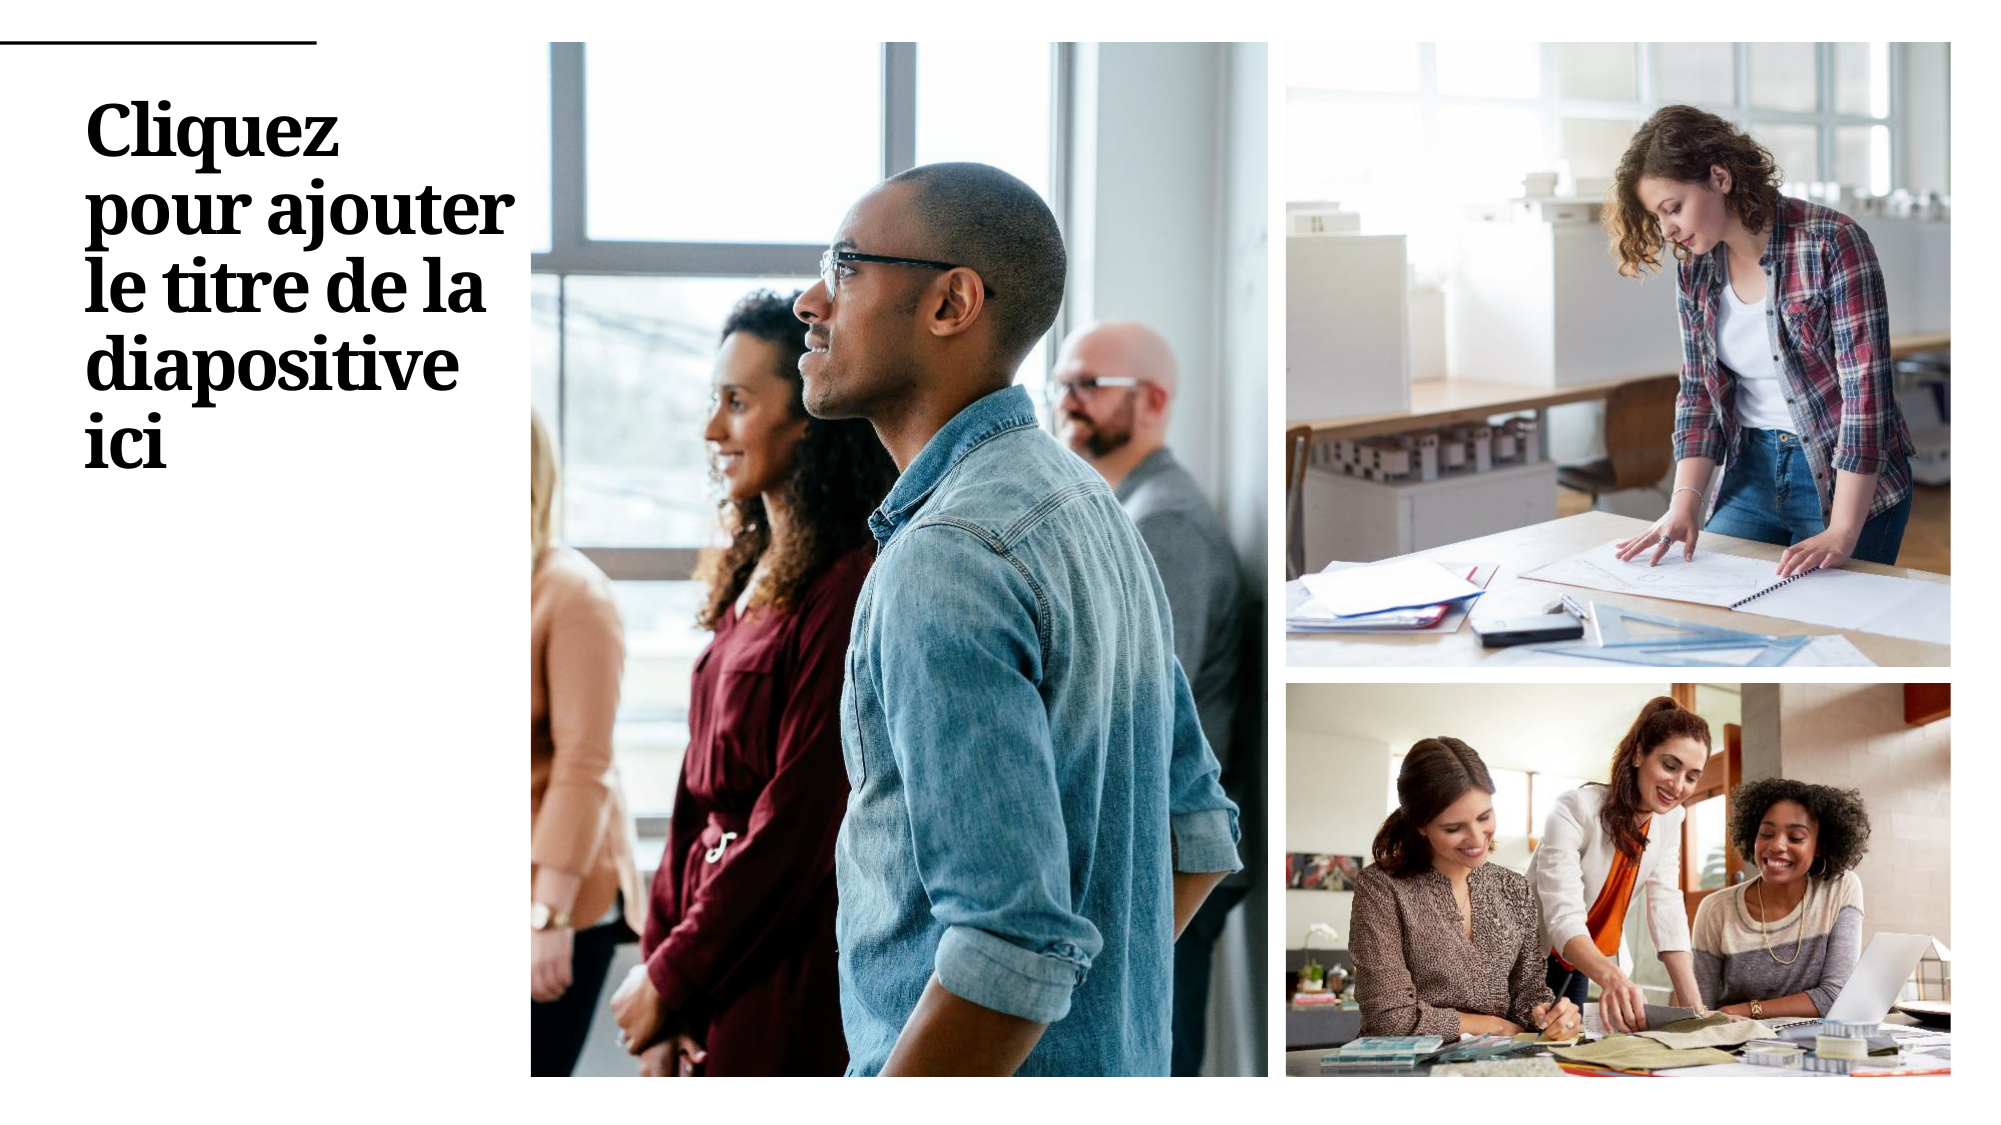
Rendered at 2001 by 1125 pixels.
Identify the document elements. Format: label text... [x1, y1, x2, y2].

picture [1285, 42, 1951, 667]
picture [530, 42, 1268, 1077]
picture [1285, 683, 1951, 1077]
title Cliquez pour ajouter le titre de la diapositive ici [84, 85, 530, 498]
